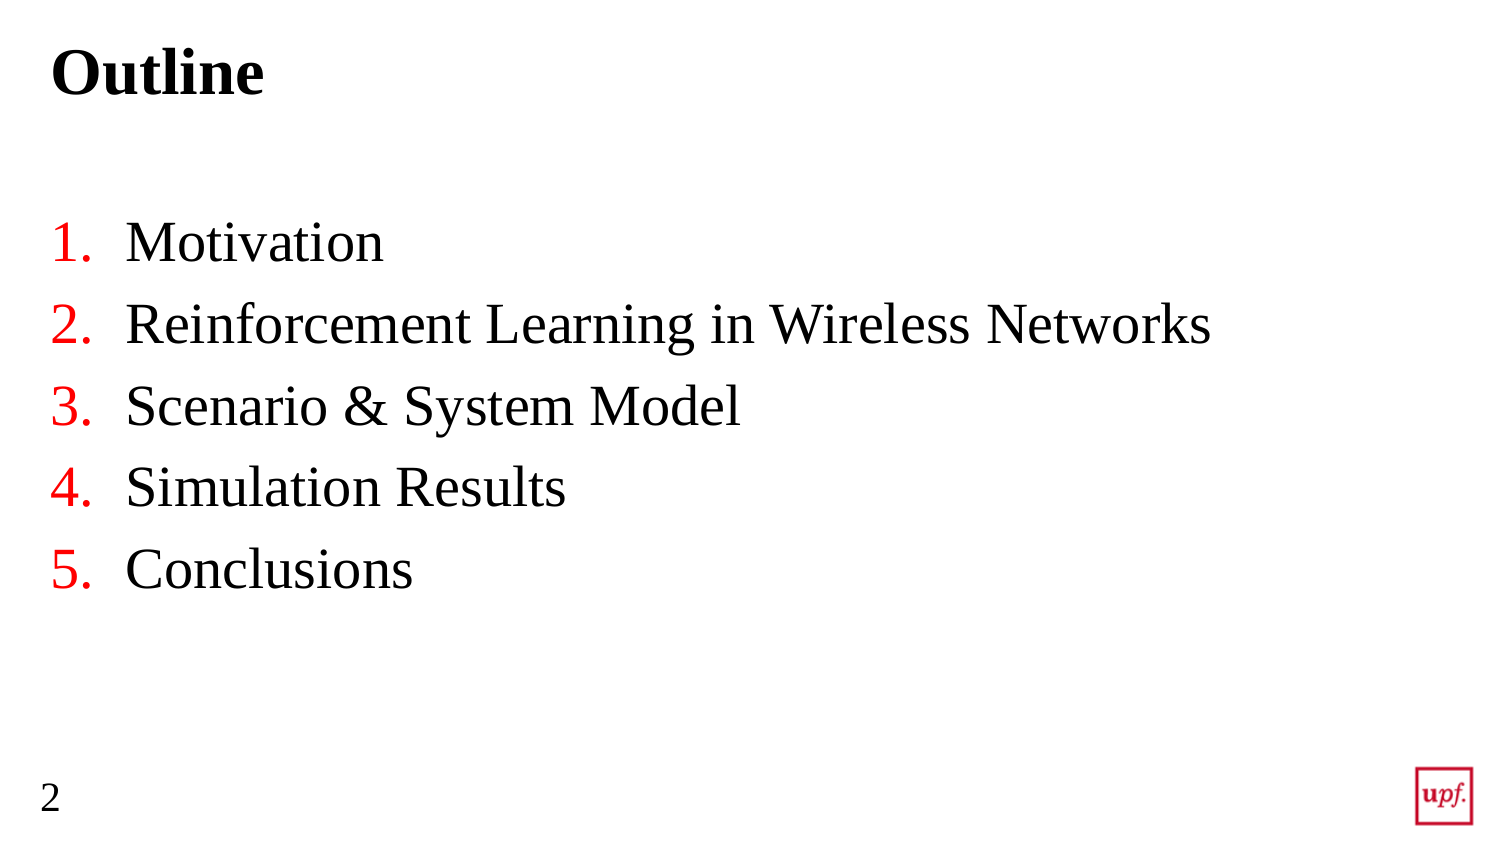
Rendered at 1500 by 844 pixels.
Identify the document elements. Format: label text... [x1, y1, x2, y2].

list Motivation Reinforcement Learning in Wireless Networks Scenario & System Model Simulation Results Conclusions [35, 195, 1471, 765]
picture [1411, 761, 1479, 829]
title Outline [35, 20, 1471, 114]
slide_number 2 [25, 783, 98, 807]
